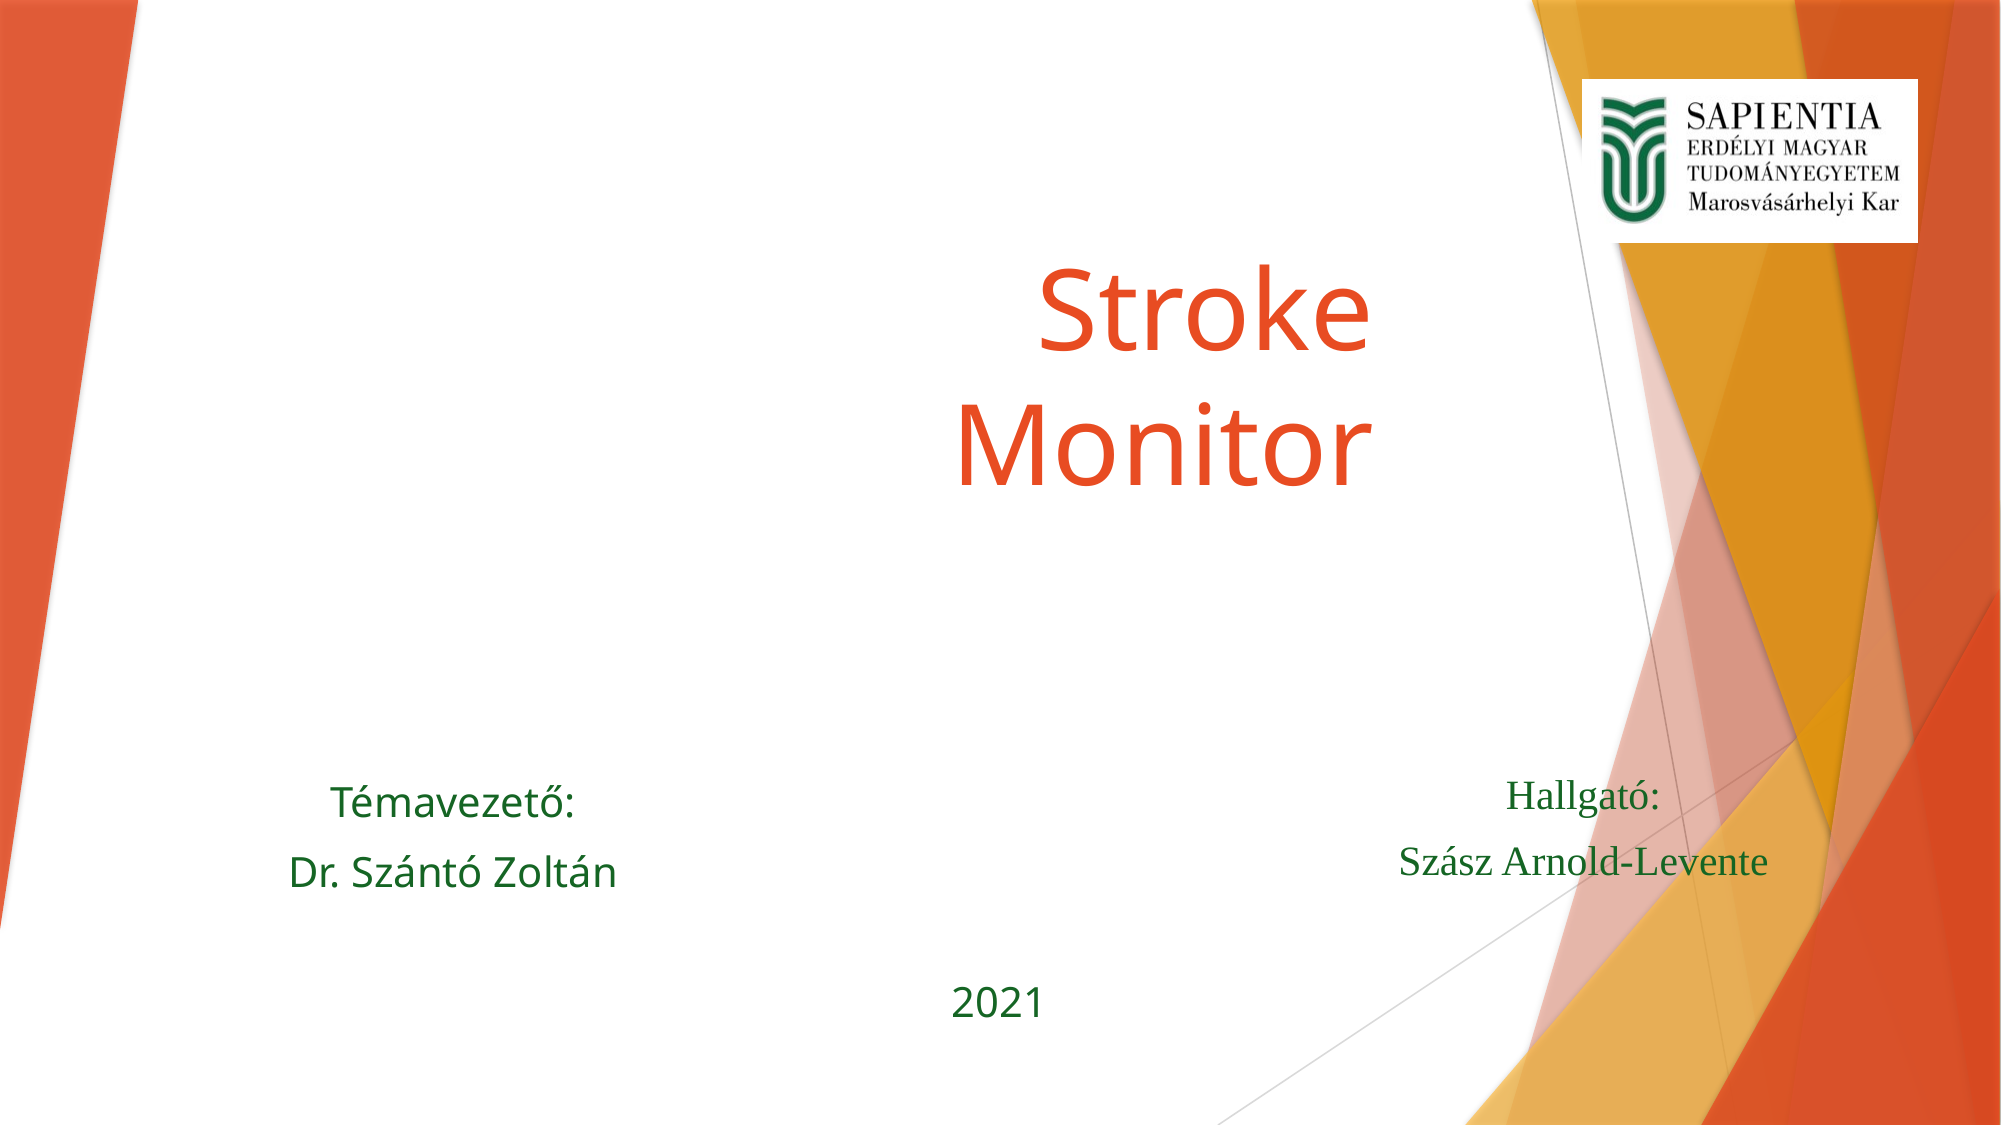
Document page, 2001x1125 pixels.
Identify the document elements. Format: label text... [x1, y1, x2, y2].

text_box Hallgató: Szász Arnold-Levente [1373, 766, 1794, 877]
subtitle Témavezető: Dr. Szántó Zoltán [206, 767, 700, 904]
text_box 2021 [937, 968, 1063, 1034]
picture [1582, 79, 1918, 243]
title Stroke Monitor [610, 123, 1390, 516]
